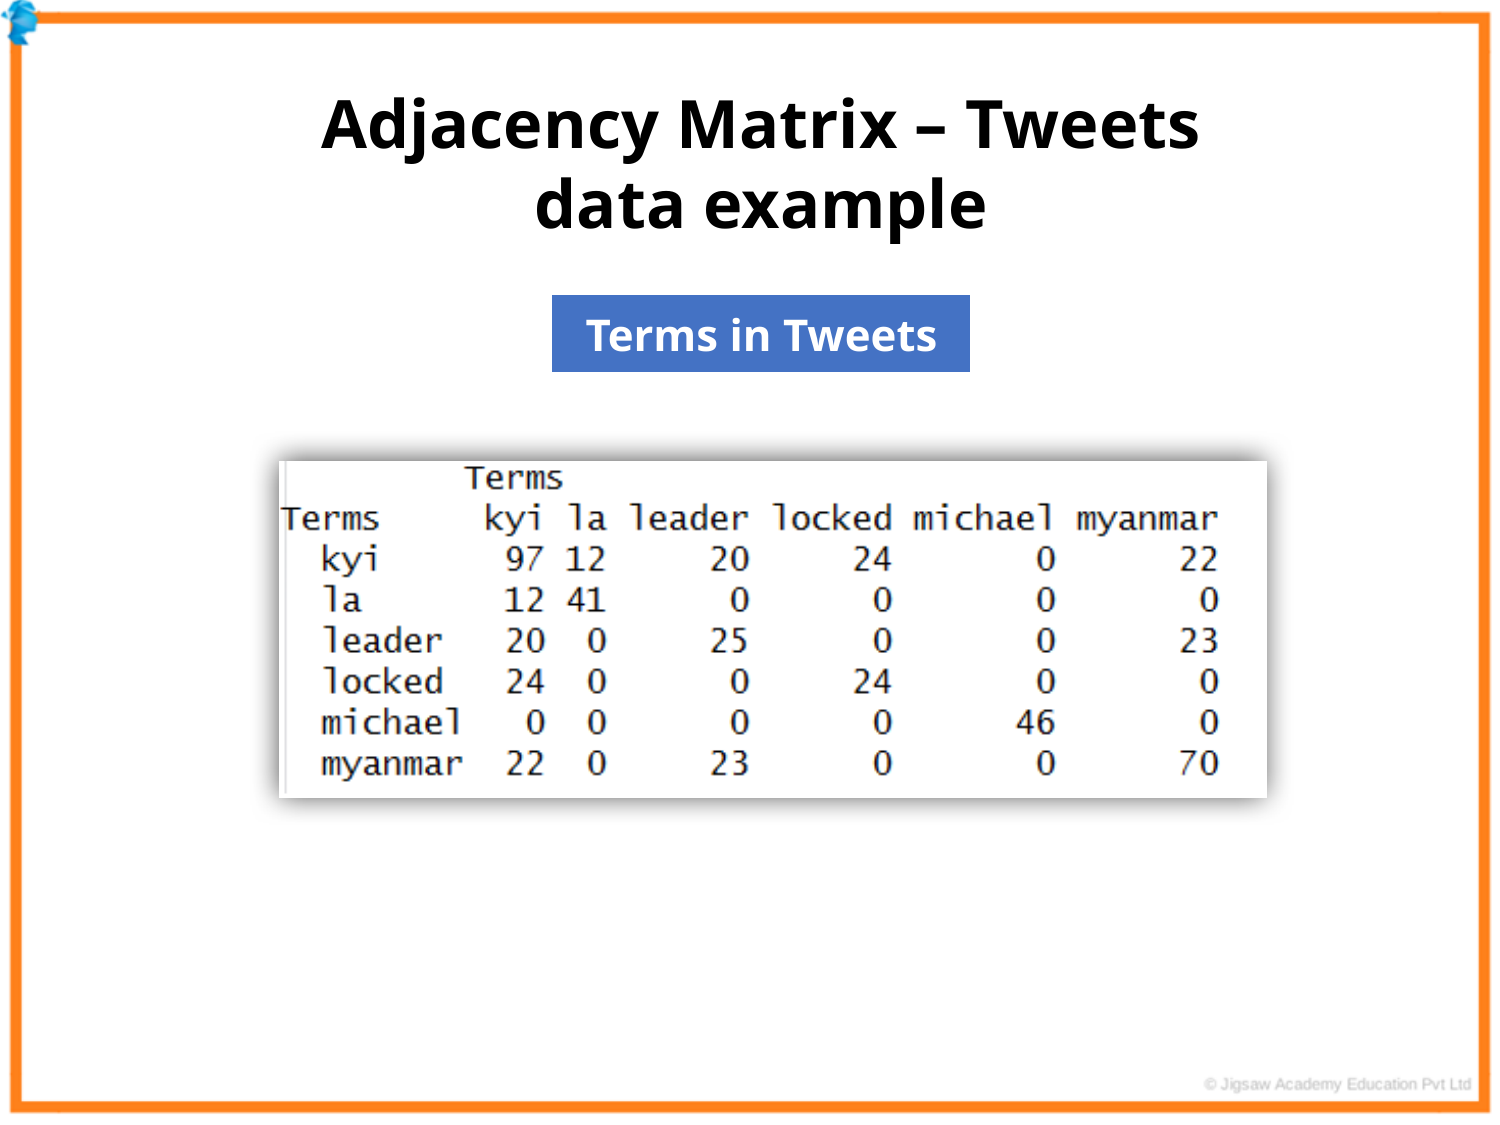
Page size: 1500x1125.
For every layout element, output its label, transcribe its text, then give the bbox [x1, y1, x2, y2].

text_box Adjacency Matrix – Tweets data example [302, 117, 1221, 206]
text_box Terms in Tweets [549, 291, 974, 376]
picture [0, 0, 1500, 1125]
